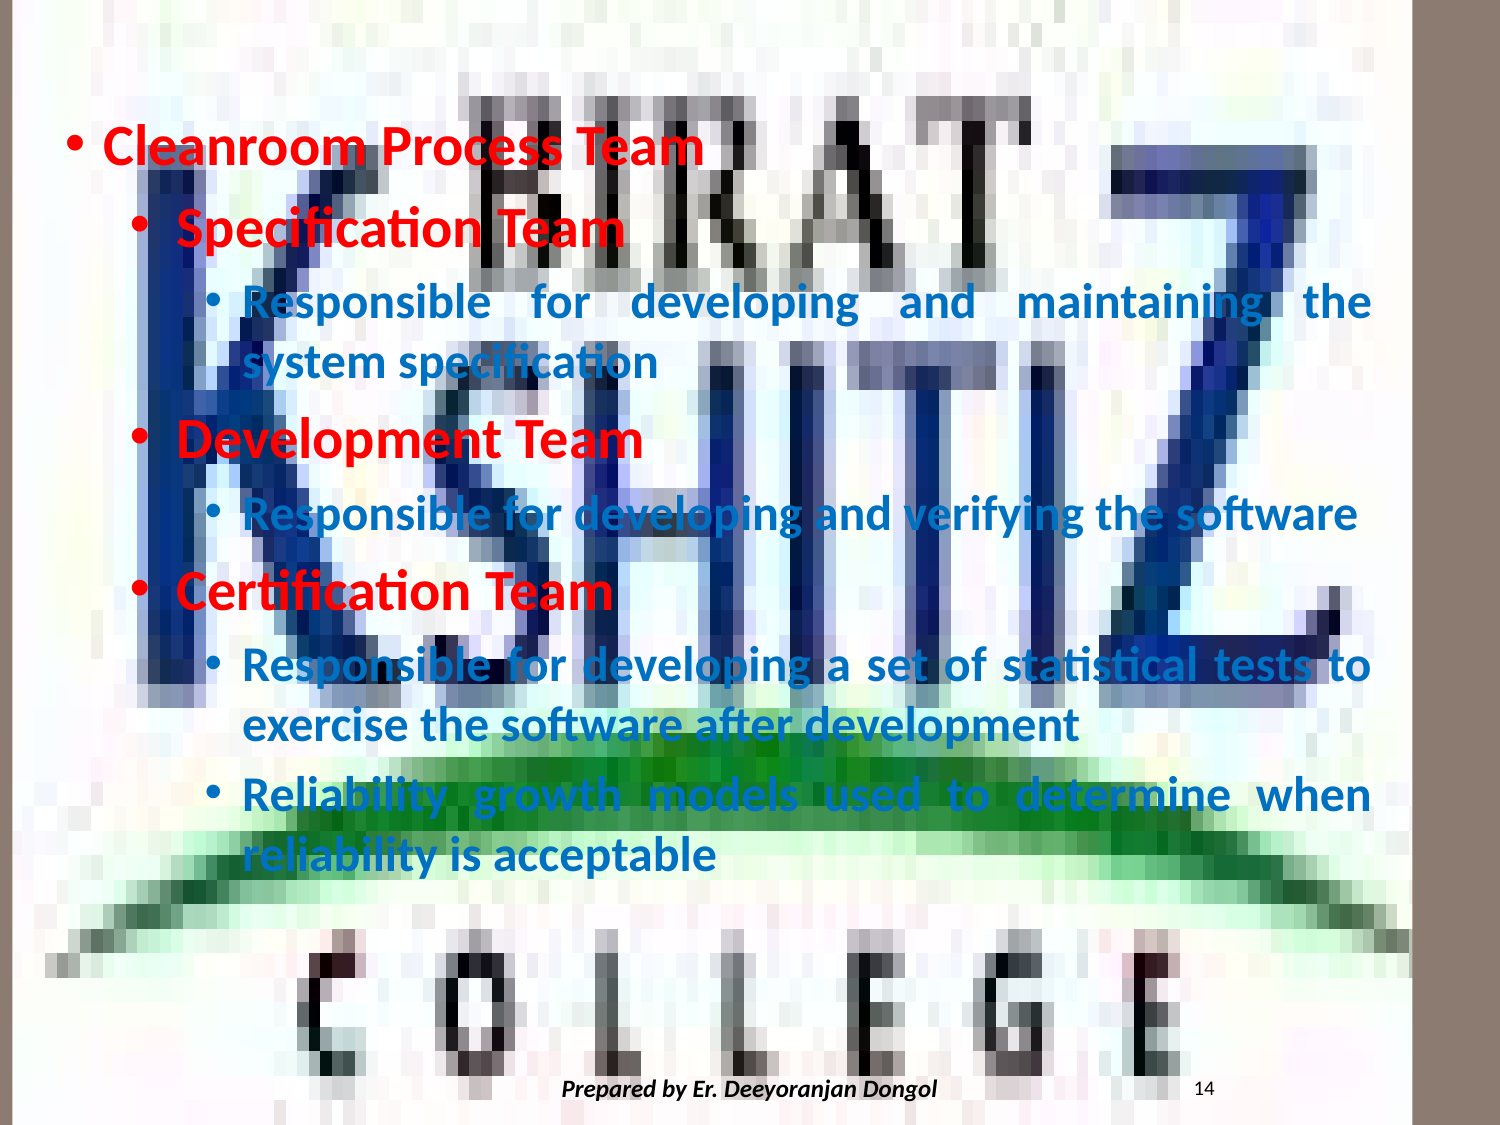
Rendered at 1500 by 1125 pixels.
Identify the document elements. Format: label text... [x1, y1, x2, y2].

slide_number 14 [1067, 1061, 1230, 1112]
footer Prepared by Er. Deeyoranjan Dongol [443, 1062, 1057, 1113]
picture [13, 0, 1412, 1125]
list Cleanroom Process Team Specification Team Responsible for developing and maintaining the system specification Development Team Responsible for developing and verifying the software Certification Team Responsible for developing a set of statistical tests to exercise the software after development Reliability growth models used to determine when reliability is acceptable [50, 99, 1388, 1063]
